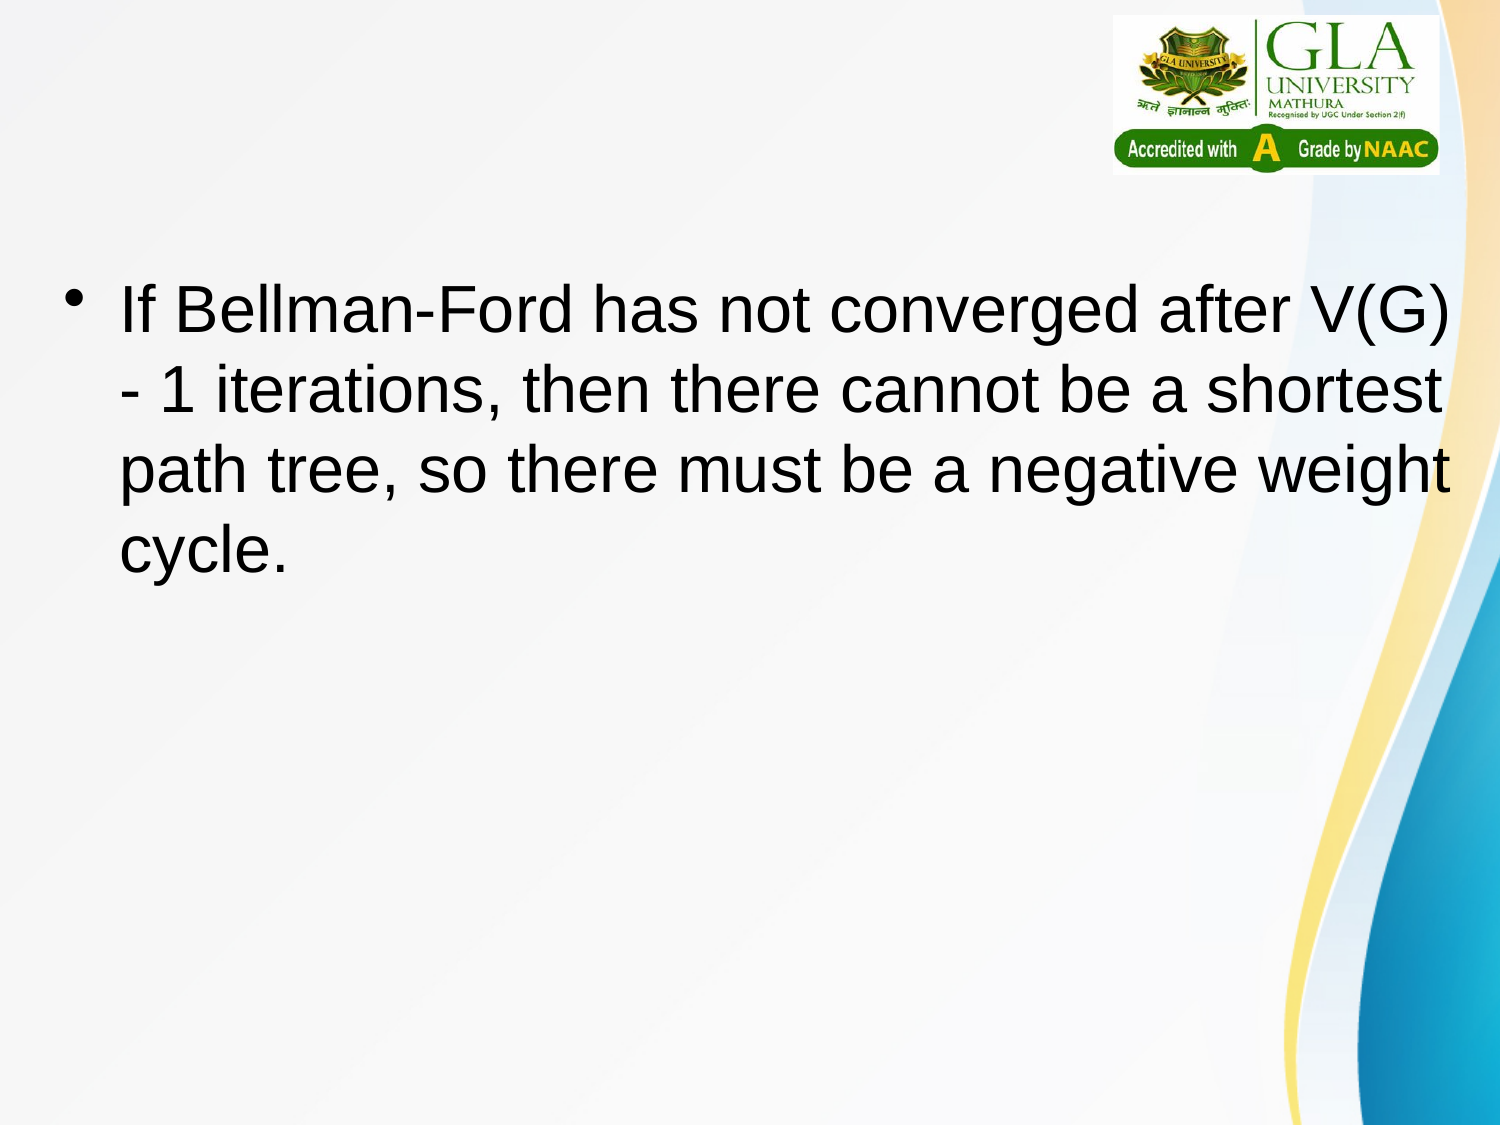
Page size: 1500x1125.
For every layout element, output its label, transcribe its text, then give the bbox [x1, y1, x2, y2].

picture [0, 0, 1500, 1125]
list If Bellman-Ford has not converged after V(G) - 1 iterations, then there cannot be a shortest path tree, so there must be a negative weight cycle. [48, 258, 1474, 431]
